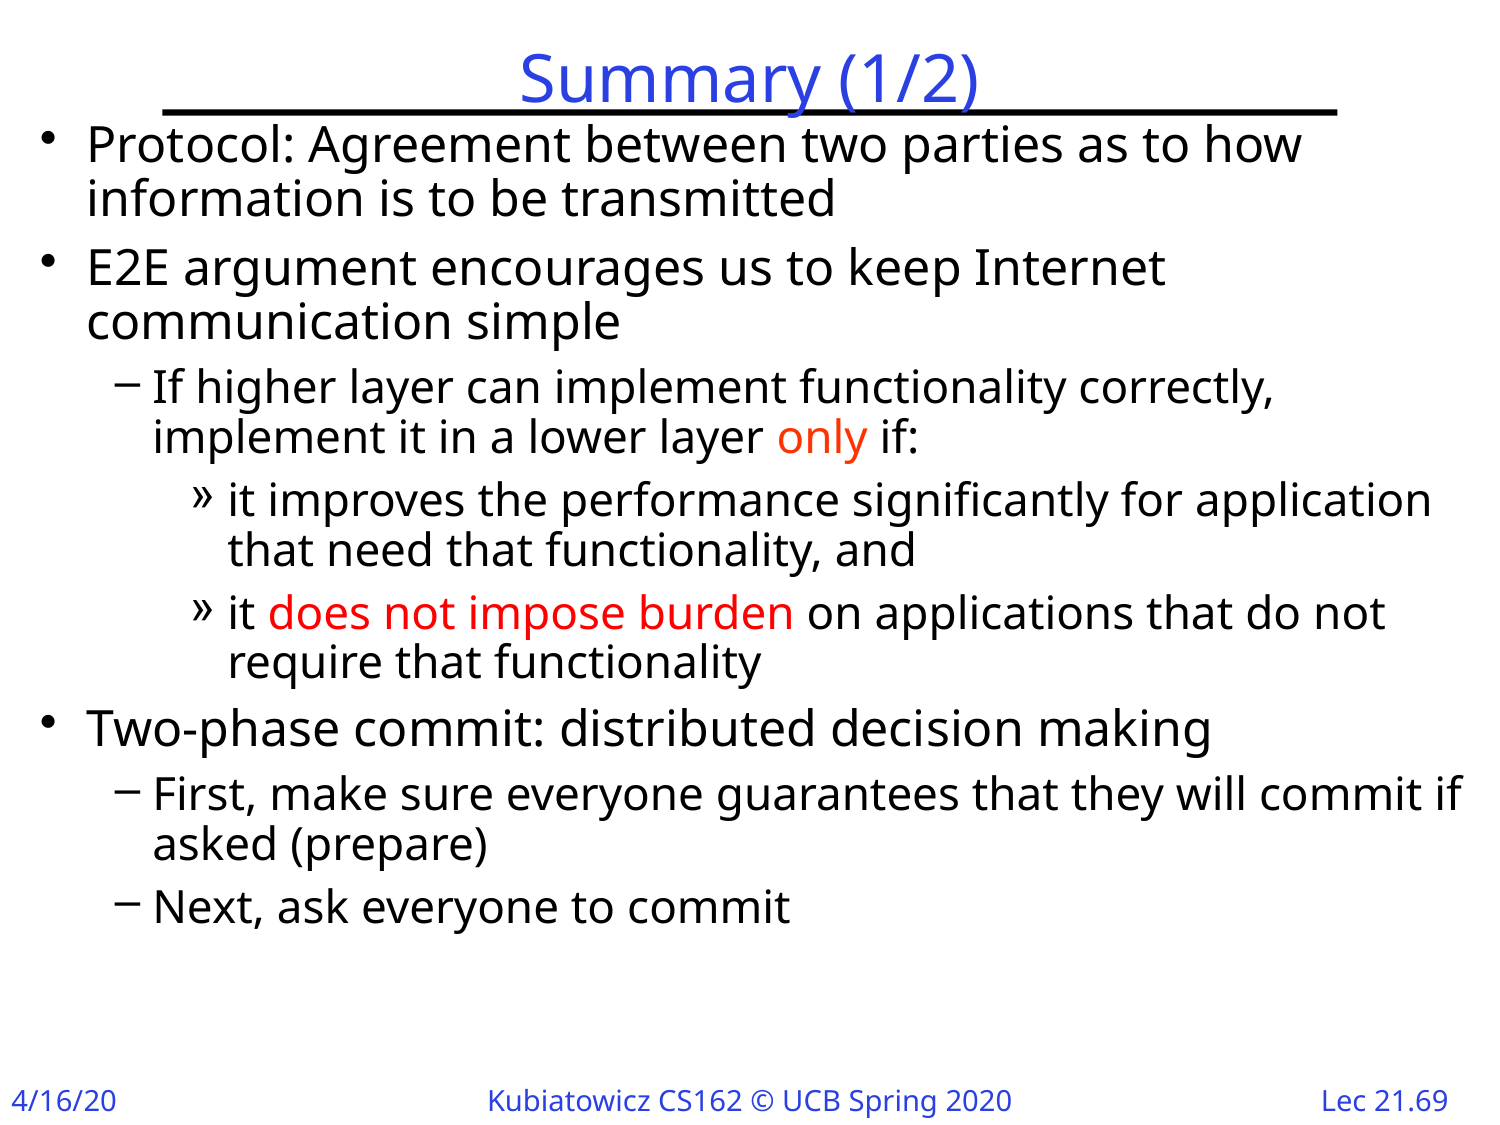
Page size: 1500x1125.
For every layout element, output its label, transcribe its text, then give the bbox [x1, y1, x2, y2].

list Protocol: Agreement between two parties as to how information is to be transmitted E2E argument encourages us to keep Internet communication simple If higher layer can implement functionality correctly, implement it in a lower layer only if: it improves the performance significantly for application that need that functionality, and it does not impose burden on applications that do not require that functionality Two-phase commit: distributed decision making First, make sure everyone guarantees that they will commit if asked (prepare) Next, ask everyone to commit [24, 112, 1488, 1100]
title Summary (1/2) [162, 37, 1338, 112]
